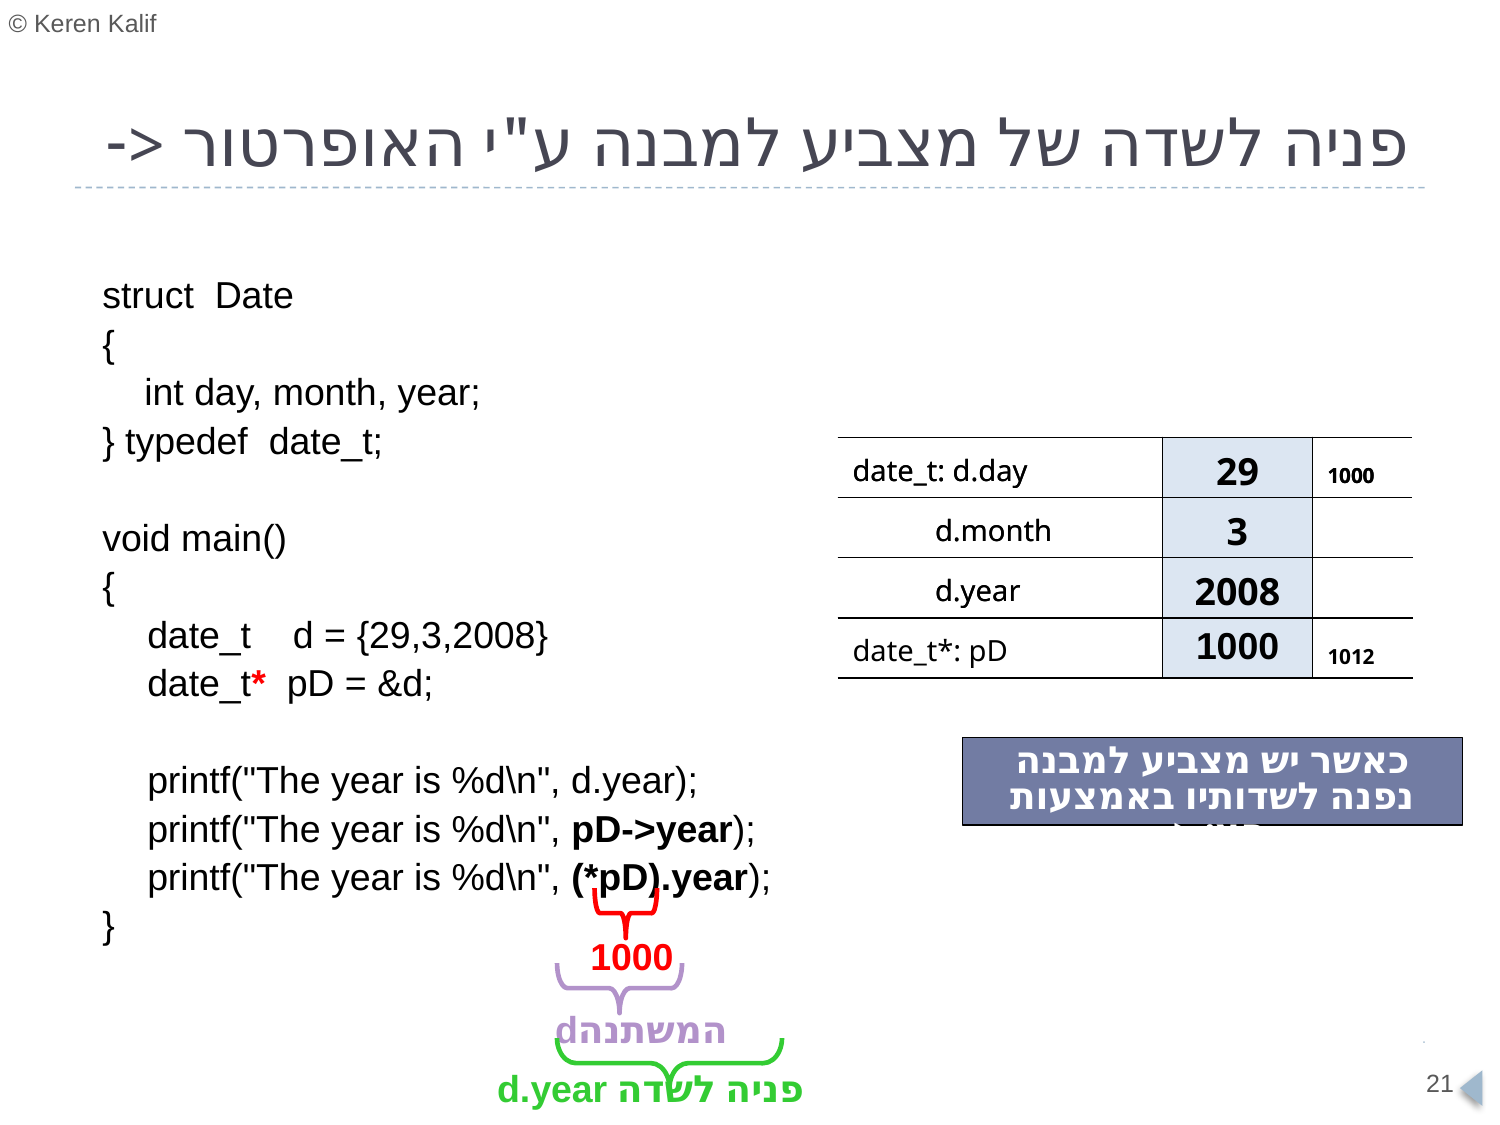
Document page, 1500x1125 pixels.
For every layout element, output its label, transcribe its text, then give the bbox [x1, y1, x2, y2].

text_box [594, 888, 657, 925]
table_cell [1313, 558, 1412, 617]
table_header 1000 [1313, 438, 1412, 497]
list struct Date { int day, month, year; } typedef date_t; void main() { date_t d = {29,3,2008} date_t* pD = &d; printf("The year is %d\n", d.year); printf("The year is %d\n", pD->year); printf("The year is %d\n", (*pD).year); } [87, 200, 1438, 944]
table_cell d.month [838, 498, 1162, 557]
text_box 1000 [556, 925, 707, 986]
text_box המשתנהd [442, 998, 831, 1059]
text_box [557, 963, 683, 998]
table_cell date_t*: pD [838, 619, 1162, 677]
text_box פניה לשדה d.year [456, 1057, 845, 1118]
table_header 29 [1163, 438, 1312, 497]
table_header date_t: d.day [838, 438, 1162, 497]
title פניה לשדה של מצביע למבנה ע"י האופרטור <- [53, 24, 1425, 188]
table_cell 2008 [1163, 558, 1312, 617]
table_cell 1000 [1163, 619, 1312, 677]
table_cell d.year [838, 558, 1162, 617]
text_box כאשר יש מצביע למבנה נפנה לשדותיו באמצעות חץ: <- [962, 737, 1463, 825]
table_cell 3 [1163, 498, 1312, 557]
table_cell 1012 [1313, 619, 1412, 677]
text_box [557, 1038, 783, 1089]
table_cell [1313, 498, 1412, 557]
